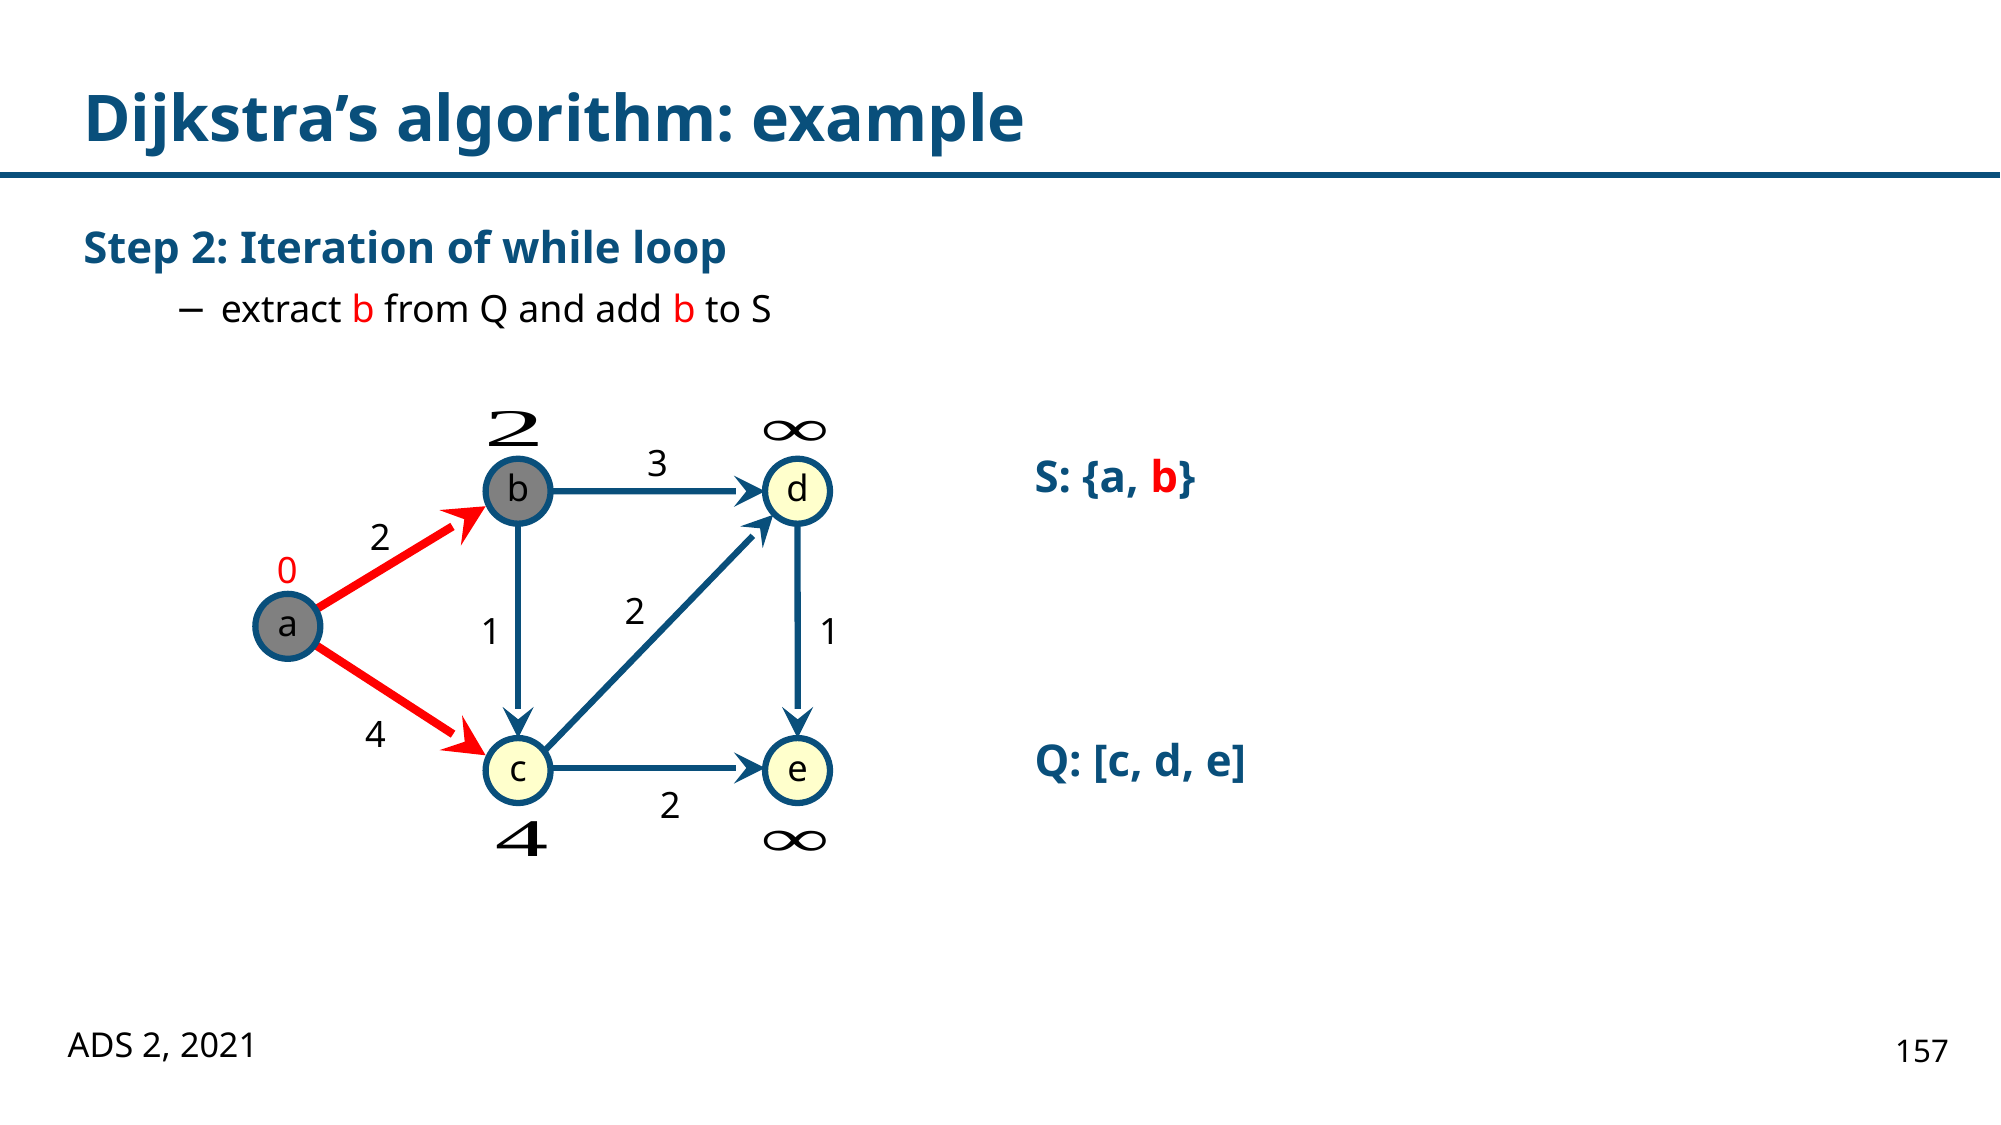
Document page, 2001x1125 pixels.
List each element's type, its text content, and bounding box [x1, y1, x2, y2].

text_box 3 [632, 432, 683, 491]
text_box [744, 757, 766, 779]
text_box a [255, 593, 321, 659]
text_box S: {a, b} [1019, 441, 1957, 509]
text_box 1 [804, 600, 855, 659]
text_box [751, 514, 774, 537]
text_box [462, 506, 486, 526]
list Step 2: Iteration of while loop extract b from Q and add b to S [83, 220, 1917, 1000]
slide_number 157 [1643, 1022, 1968, 1101]
text_box 0 [262, 539, 313, 598]
text_box Q: [c, d, e] [1019, 724, 1957, 793]
text_box e [765, 738, 831, 804]
text_box [462, 735, 486, 756]
text_box 2 [645, 774, 696, 834]
text_box [744, 480, 766, 502]
text_box d [765, 458, 831, 524]
text_box [507, 717, 529, 738]
text_box c [485, 738, 551, 804]
text_box [787, 717, 808, 739]
text_box 2 [609, 581, 661, 640]
footer ADS 2, 2021 [51, 1022, 1317, 1101]
text_box 1 [465, 600, 517, 659]
title Dijkstra’s algorithm: example [83, 50, 1790, 180]
text_box 2 [355, 506, 406, 566]
text_box 4 [350, 703, 401, 762]
text_box b [485, 458, 551, 524]
